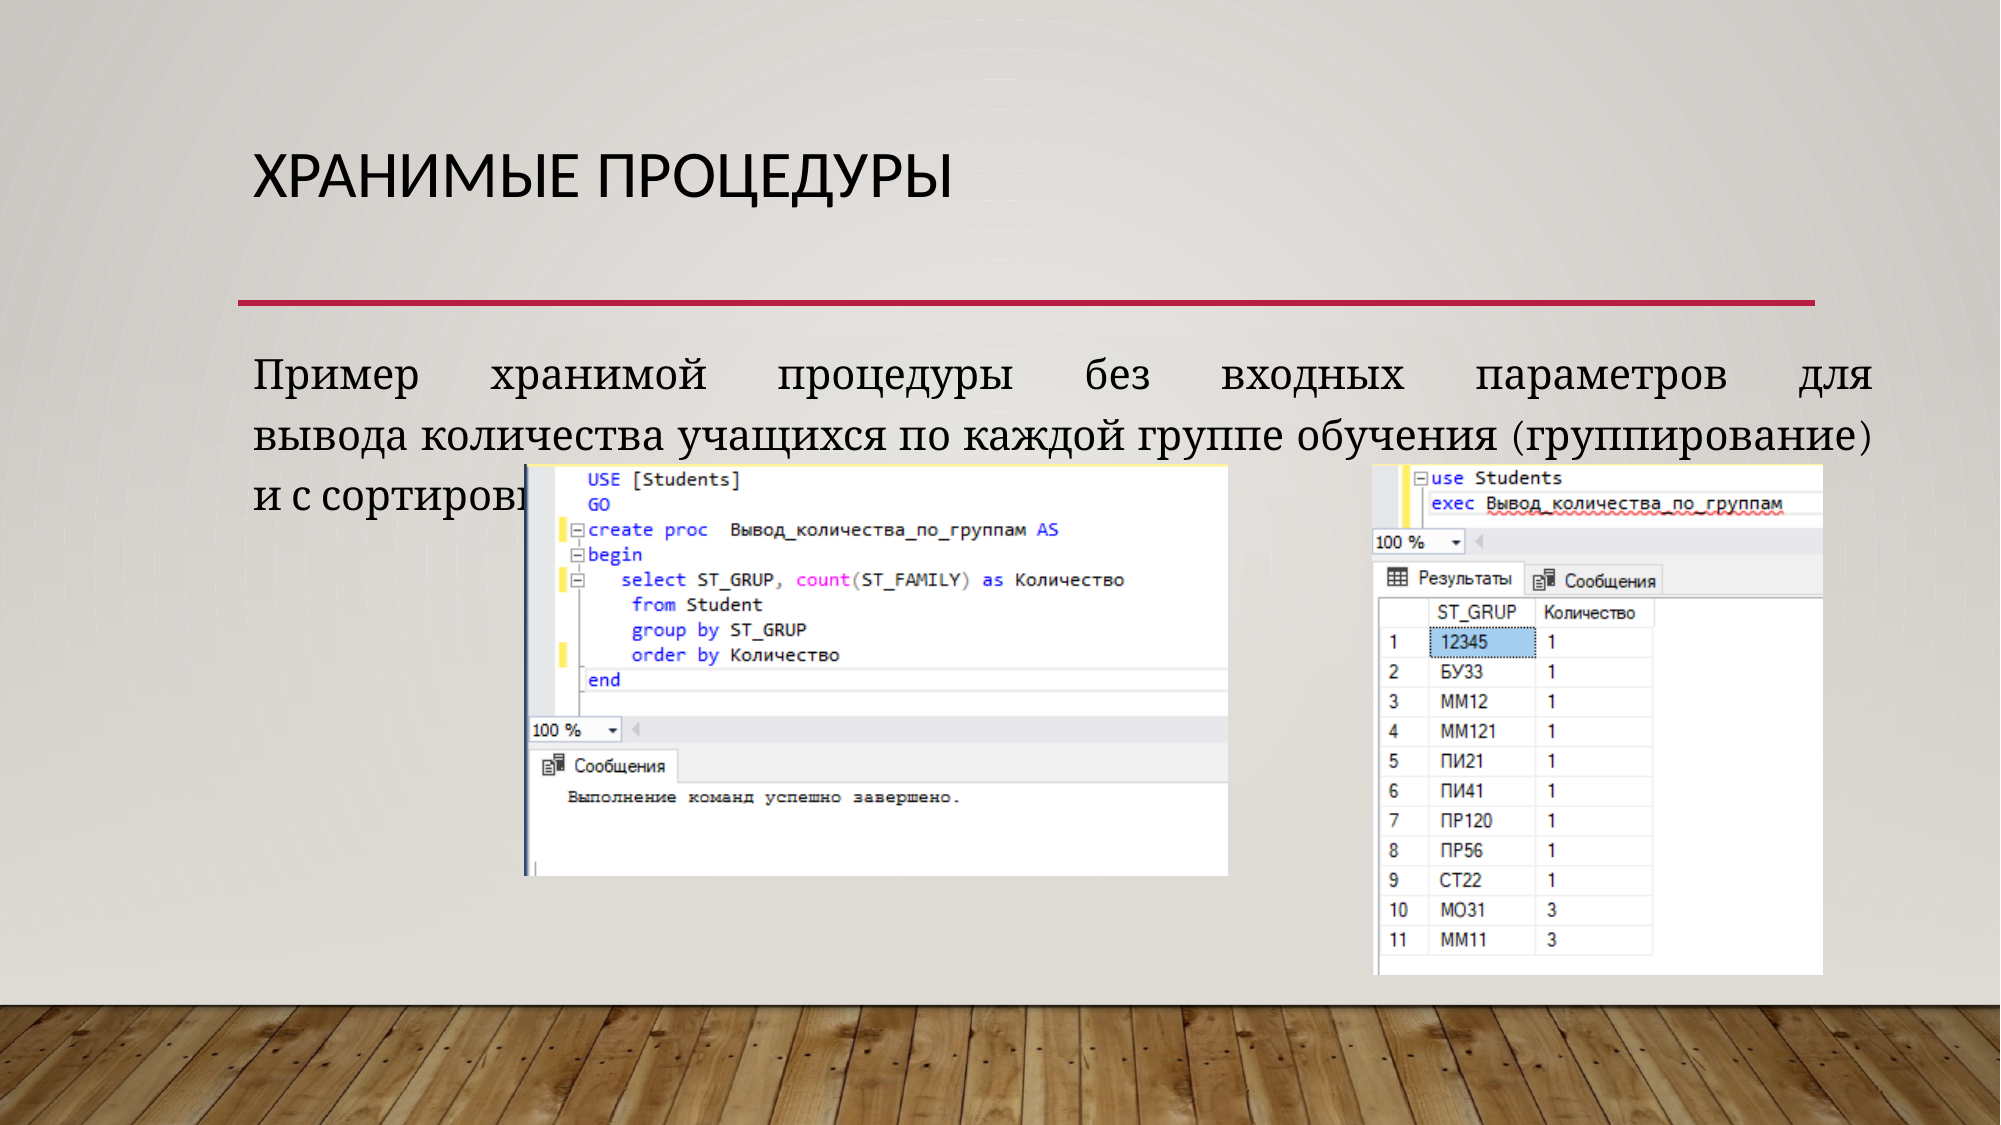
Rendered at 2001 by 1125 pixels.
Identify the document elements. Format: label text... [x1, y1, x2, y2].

picture [0, 1005, 2000, 1125]
list Пример хранимой процедуры без входных параметров для вывода количества учащихся по каждой группе обучения (группирование) и с сортировкой [238, 330, 1888, 755]
picture [523, 464, 1228, 877]
picture [1371, 464, 1823, 975]
title Хранимые процедуры [238, 131, 1814, 305]
